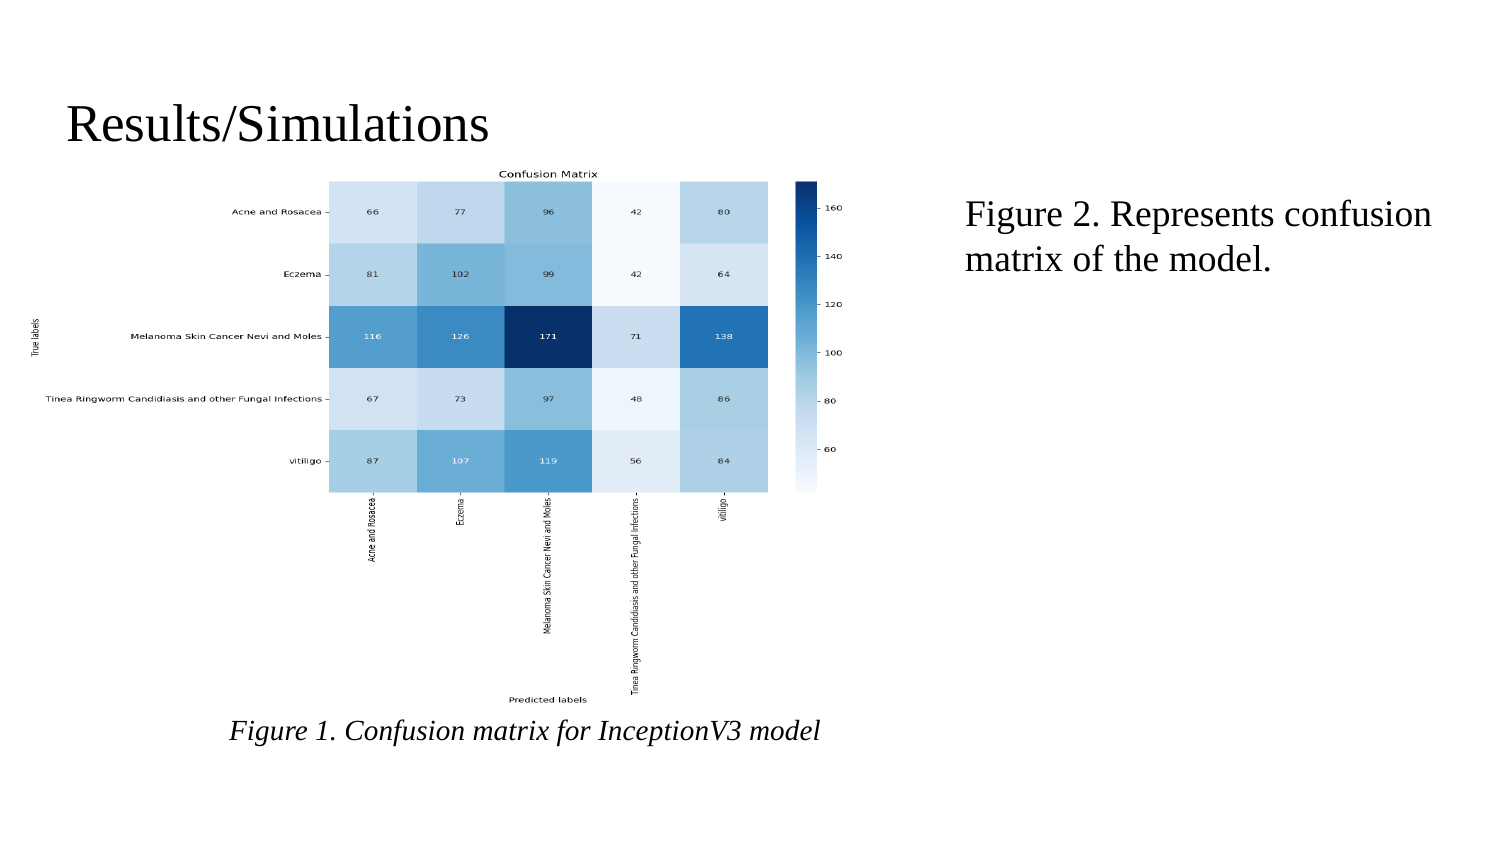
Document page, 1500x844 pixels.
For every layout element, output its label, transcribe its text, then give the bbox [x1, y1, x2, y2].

title Results/Simulations [51, 72, 1449, 167]
text_box [848, 164, 1388, 517]
text_box [37, 730, 1071, 809]
picture [24, 165, 849, 709]
text_box Figure 1. Confusion matrix for InceptionV3 model [201, 715, 849, 730]
text_box Figure 2. Represents confusion matrix of the model. [950, 174, 1491, 642]
